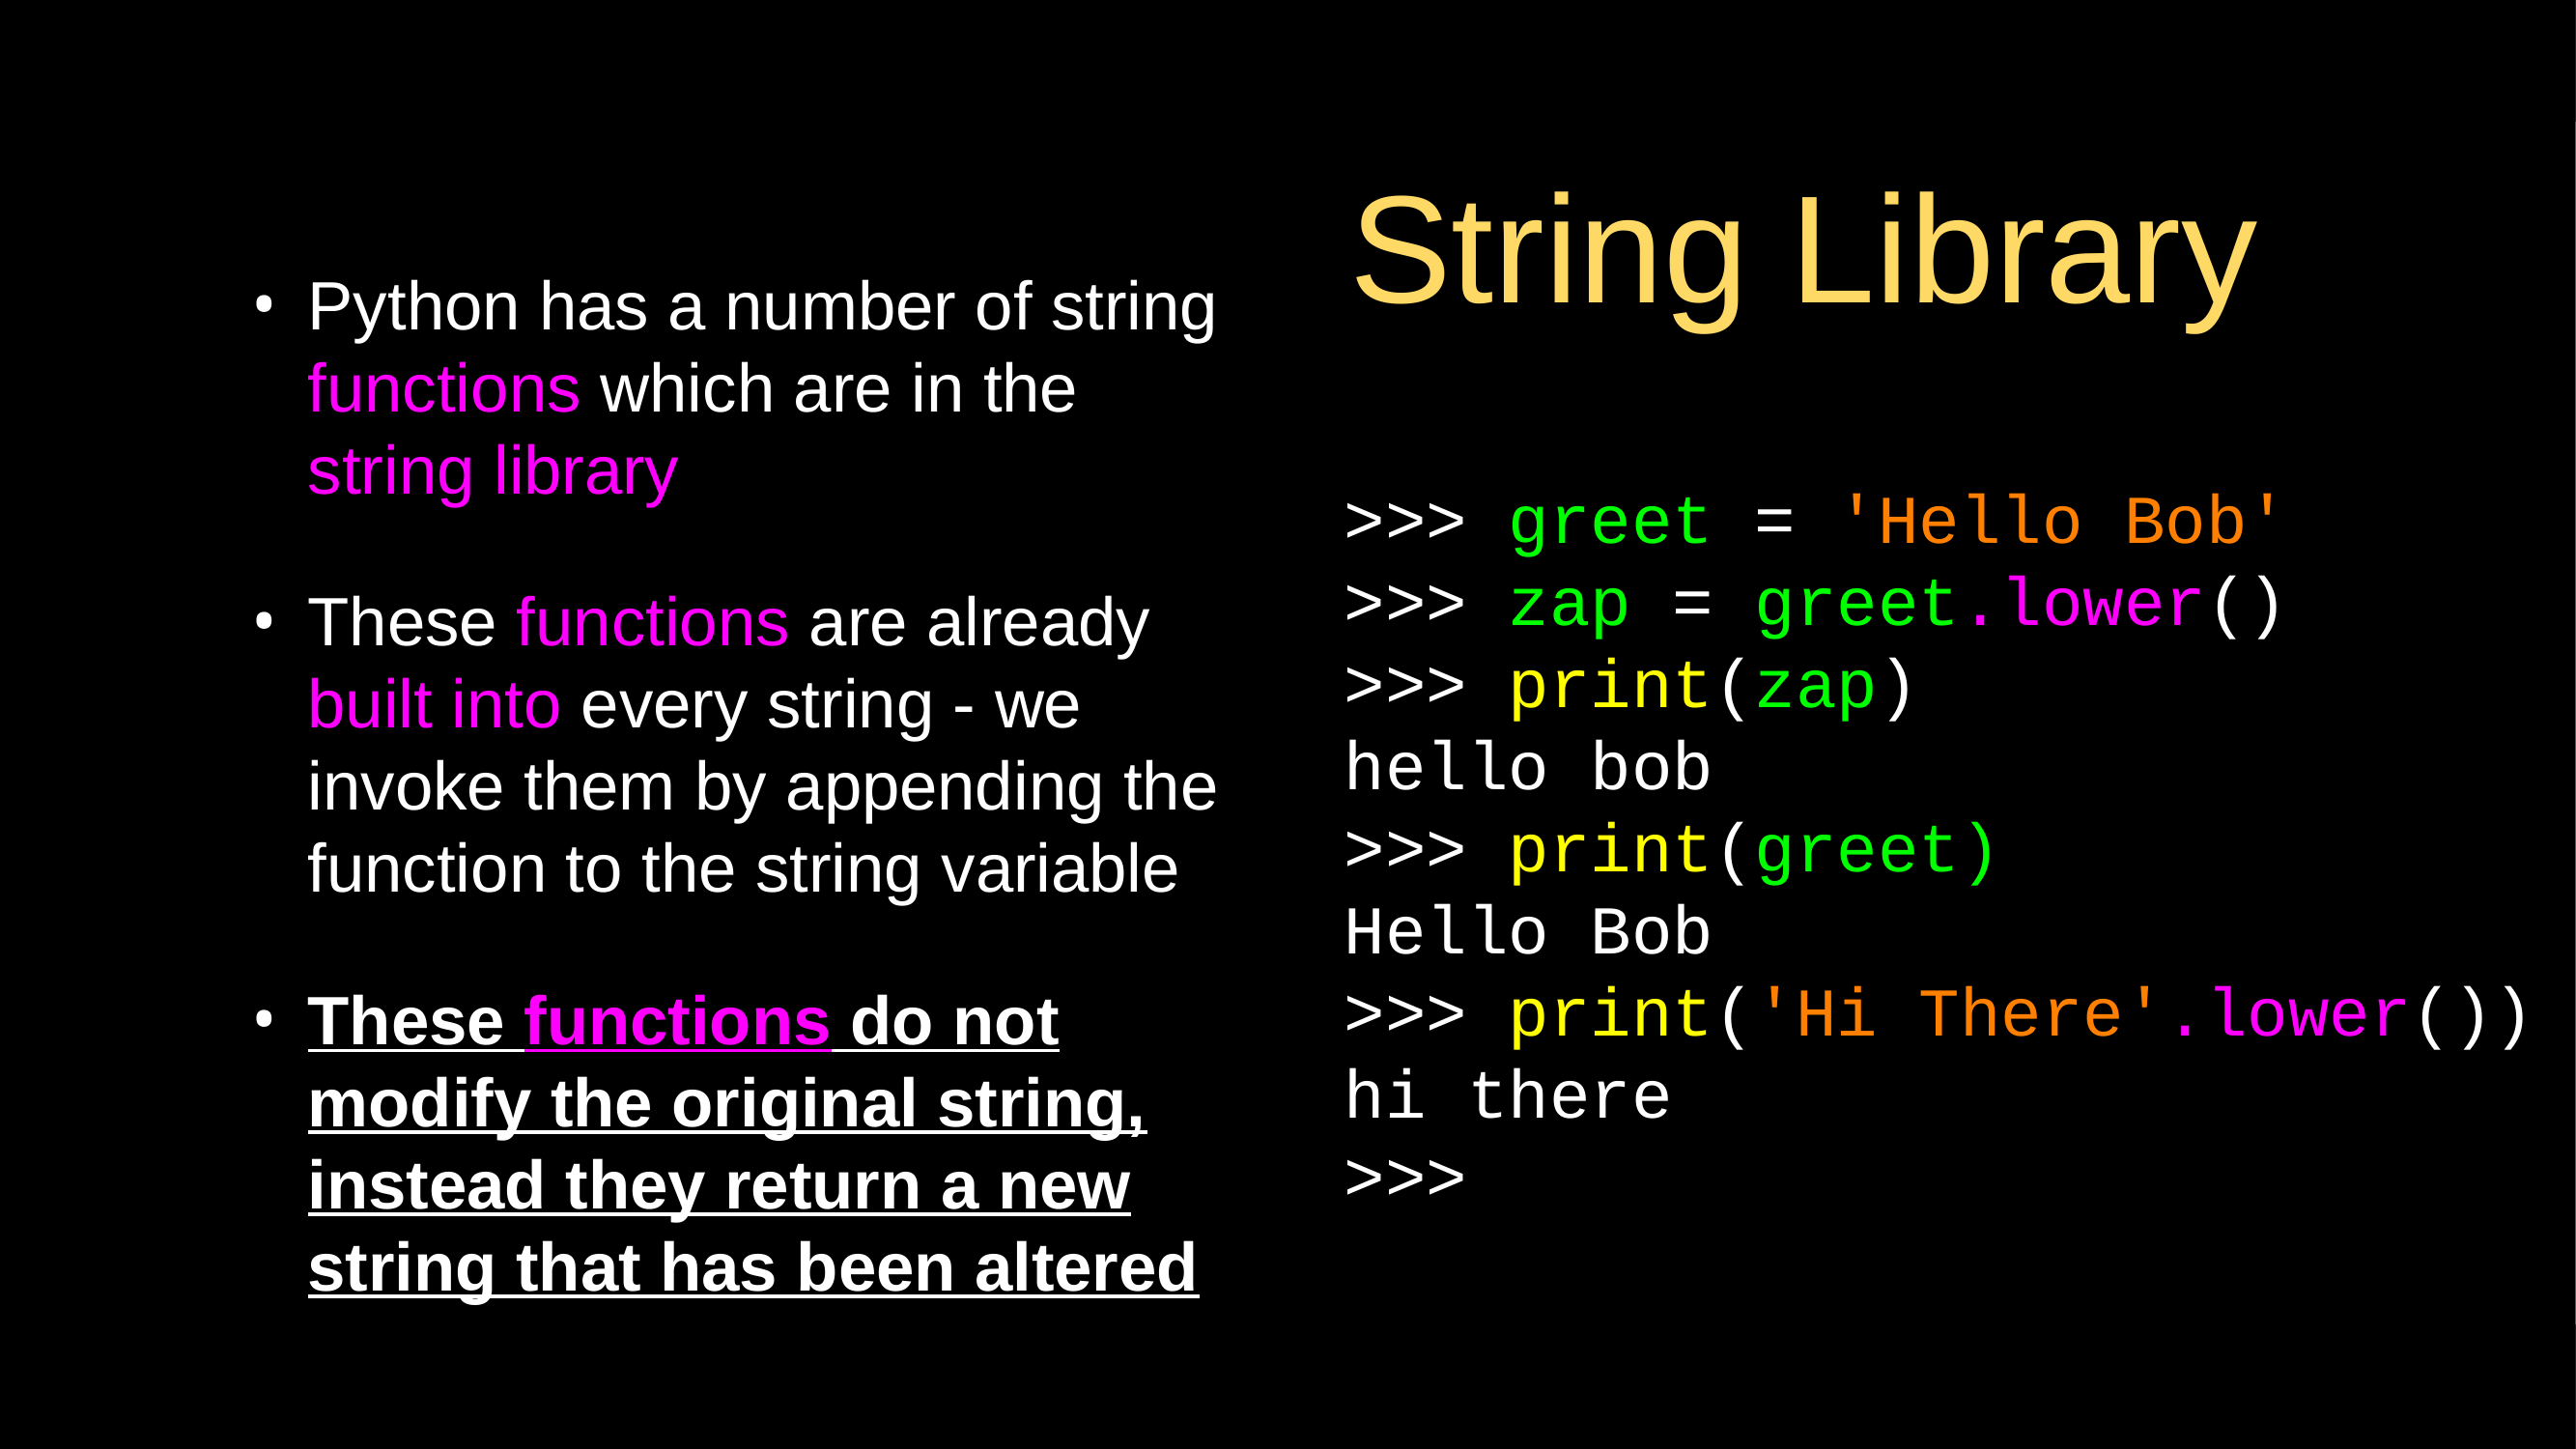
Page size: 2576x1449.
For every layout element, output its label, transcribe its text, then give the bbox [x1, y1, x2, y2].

list Python has a number of string functions which are in the string library These functions are already built into every string - we invoke them by appending the function to the string variable These functions do not modify the original string, instead they return a new string that has been altered [183, 230, 1266, 1336]
title String Library [1265, 106, 2343, 378]
text_box >>> greet = 'Hello Bob' >>> zap = greet.lower() >>> print(zap) hello bob >>> print(greet) Hello Bob >>> print('Hi There'.lower()) hi there >>> [1344, 377, 2542, 1312]
